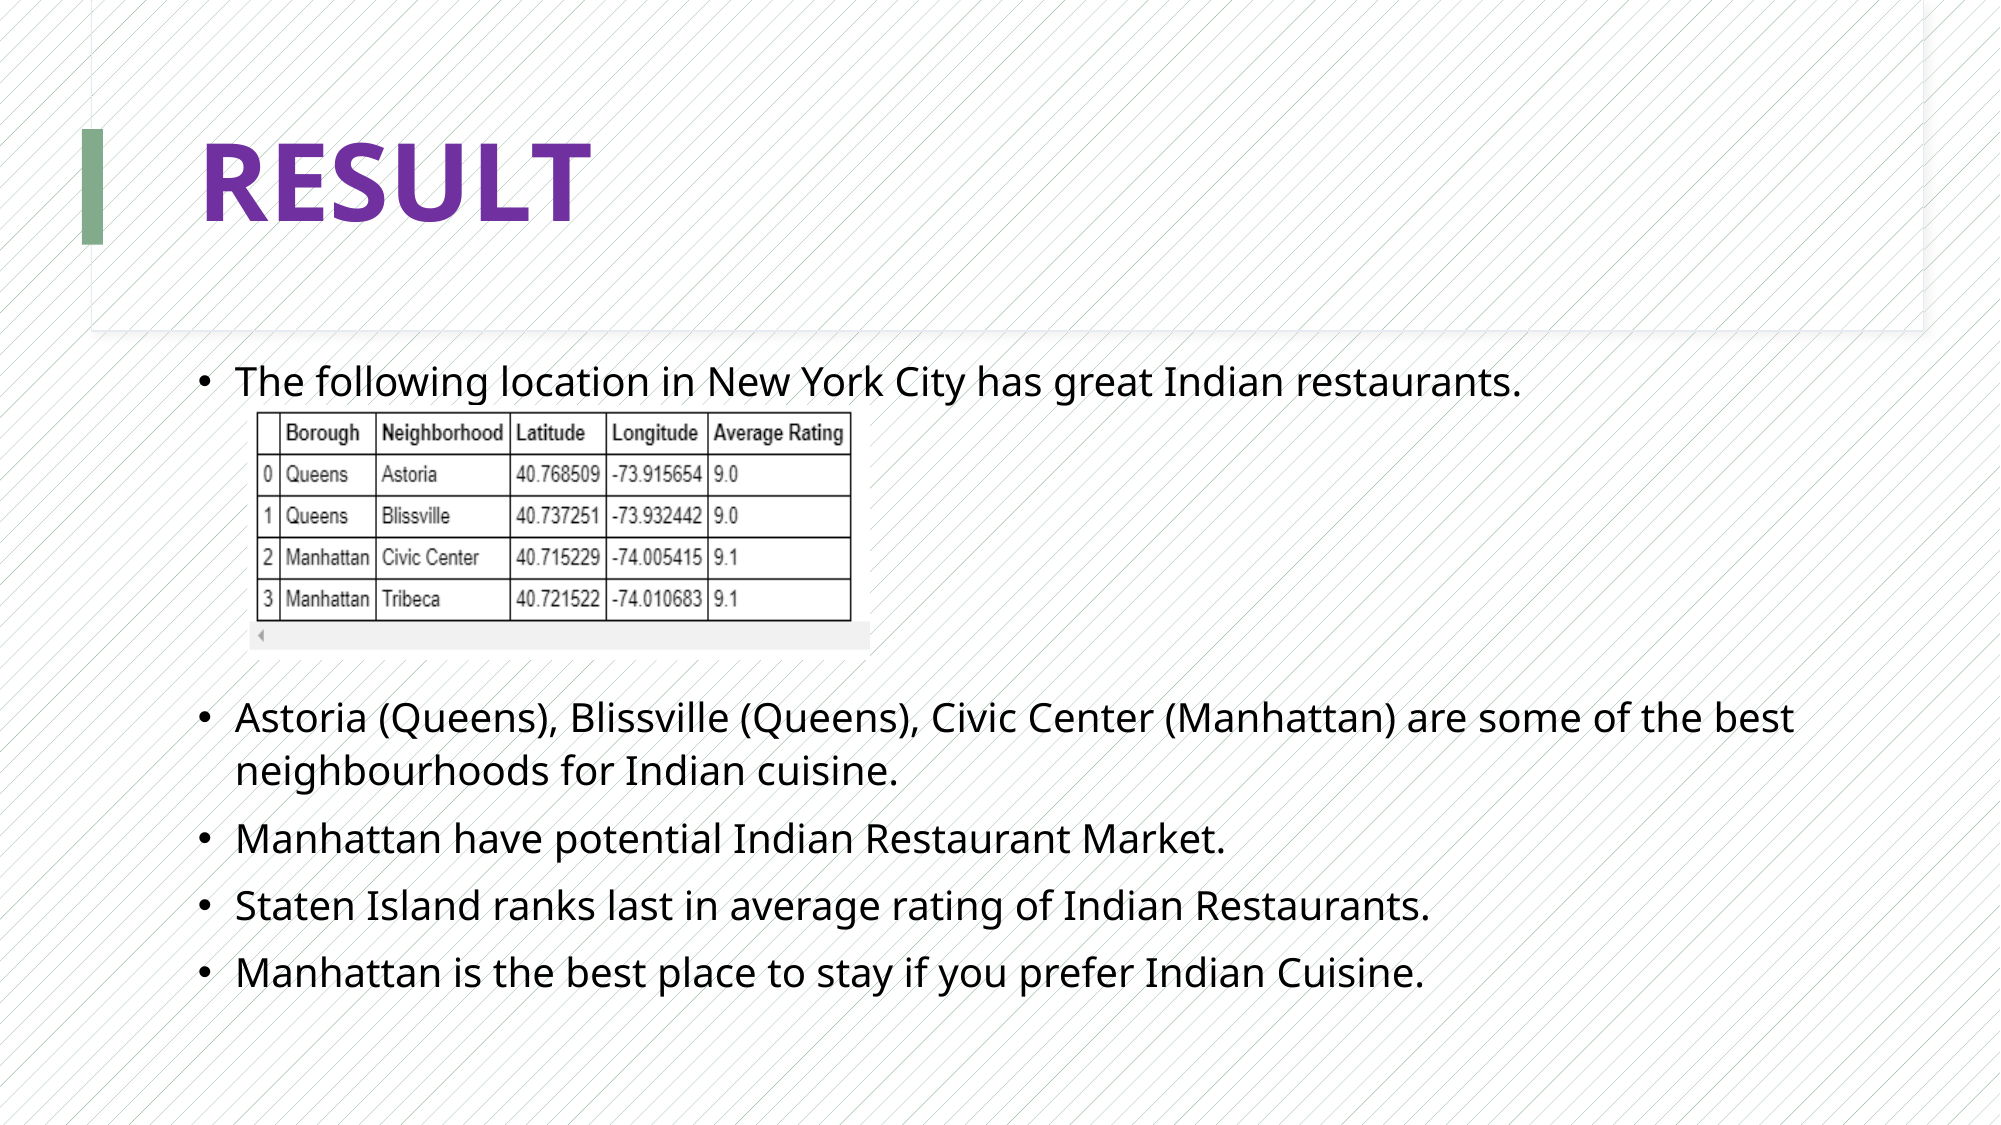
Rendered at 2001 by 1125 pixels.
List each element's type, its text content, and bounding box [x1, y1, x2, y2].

title RESULT [183, 90, 1851, 284]
picture [247, 405, 870, 660]
list The following location in New York City has great Indian restaurants. Astoria (Queens), Blissville (Queens), Civic Center (Manhattan) are some of the best neighbourhoods for Indian cuisine. Manhattan have potential Indian Restaurant Market. Staten Island ranks last in average rating of Indian Restaurants. Manhattan is the best place to stay if you prefer Indian Cuisine. [183, 343, 1851, 1013]
